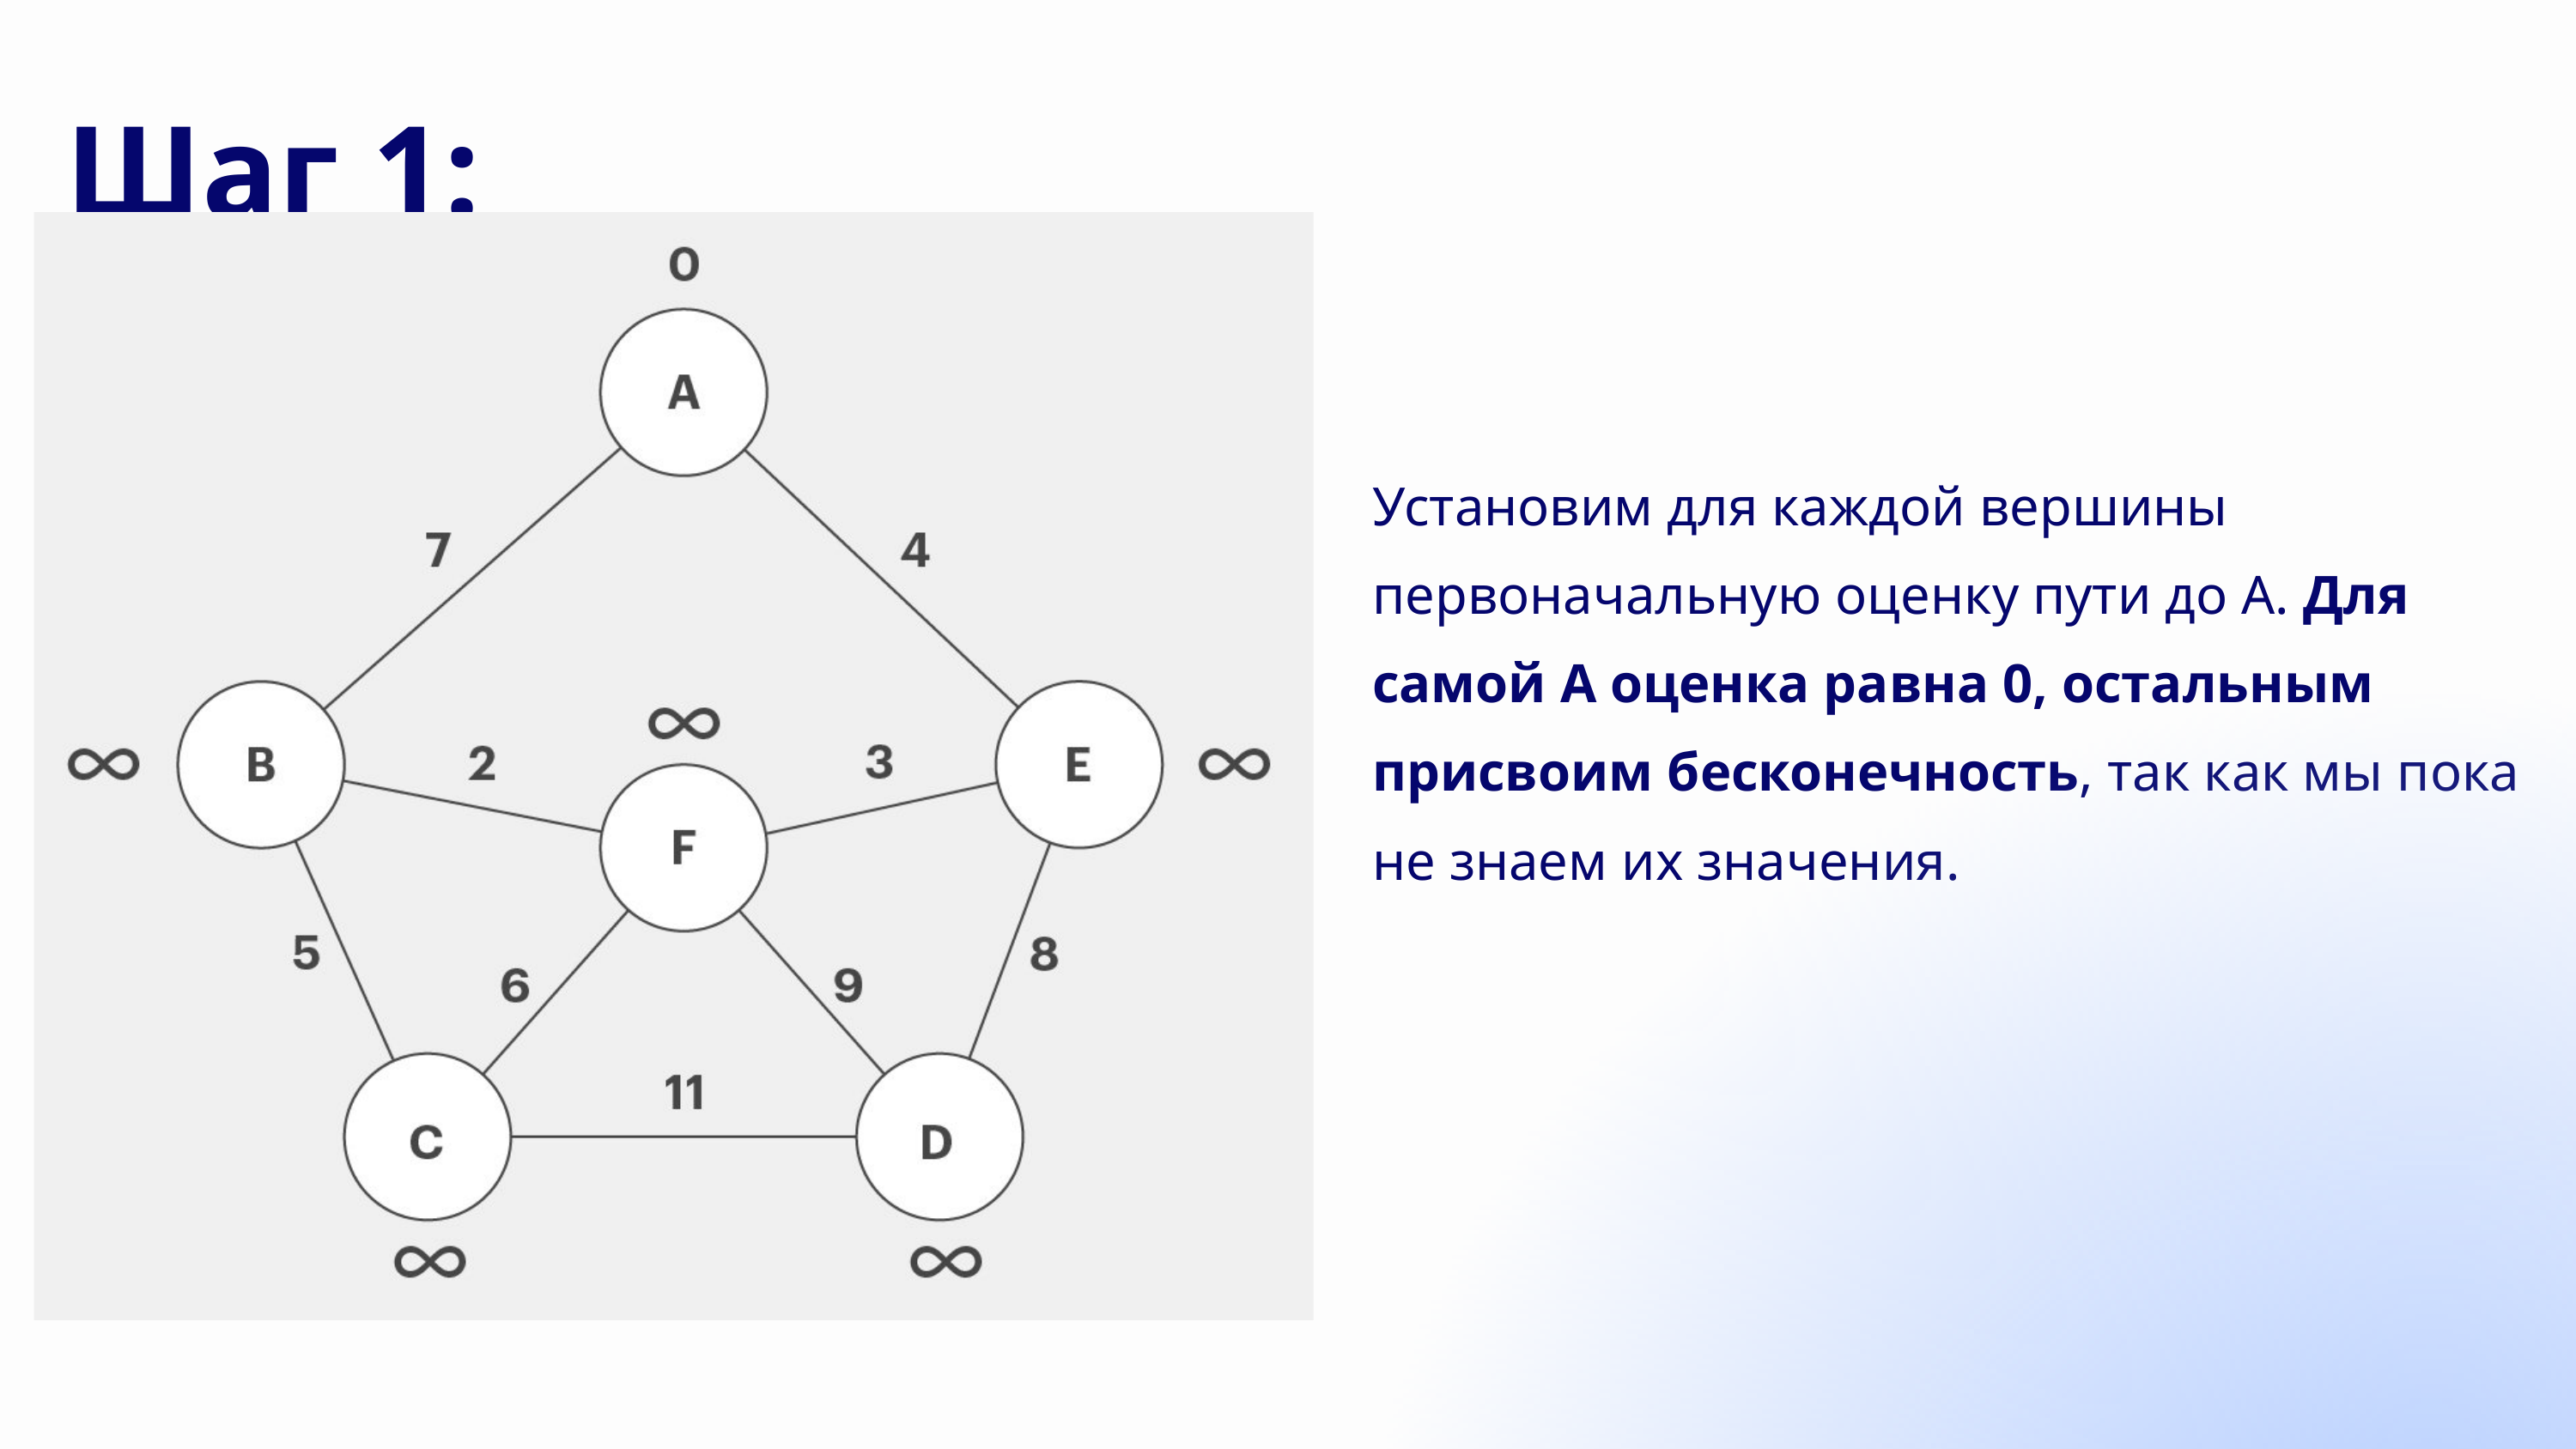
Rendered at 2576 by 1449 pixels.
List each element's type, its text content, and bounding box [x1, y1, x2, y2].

text_box [1246, 595, 2576, 1449]
picture [33, 212, 1314, 1320]
text_box Шаг 1: [65, 0, 580, 209]
text_box Установим для каждой вершины первоначальную оценку пути до А. Для самой А оценка равна 0, остальным присвоим бесконечность, так как мы пока не знаем их значения. [1372, 447, 2559, 595]
